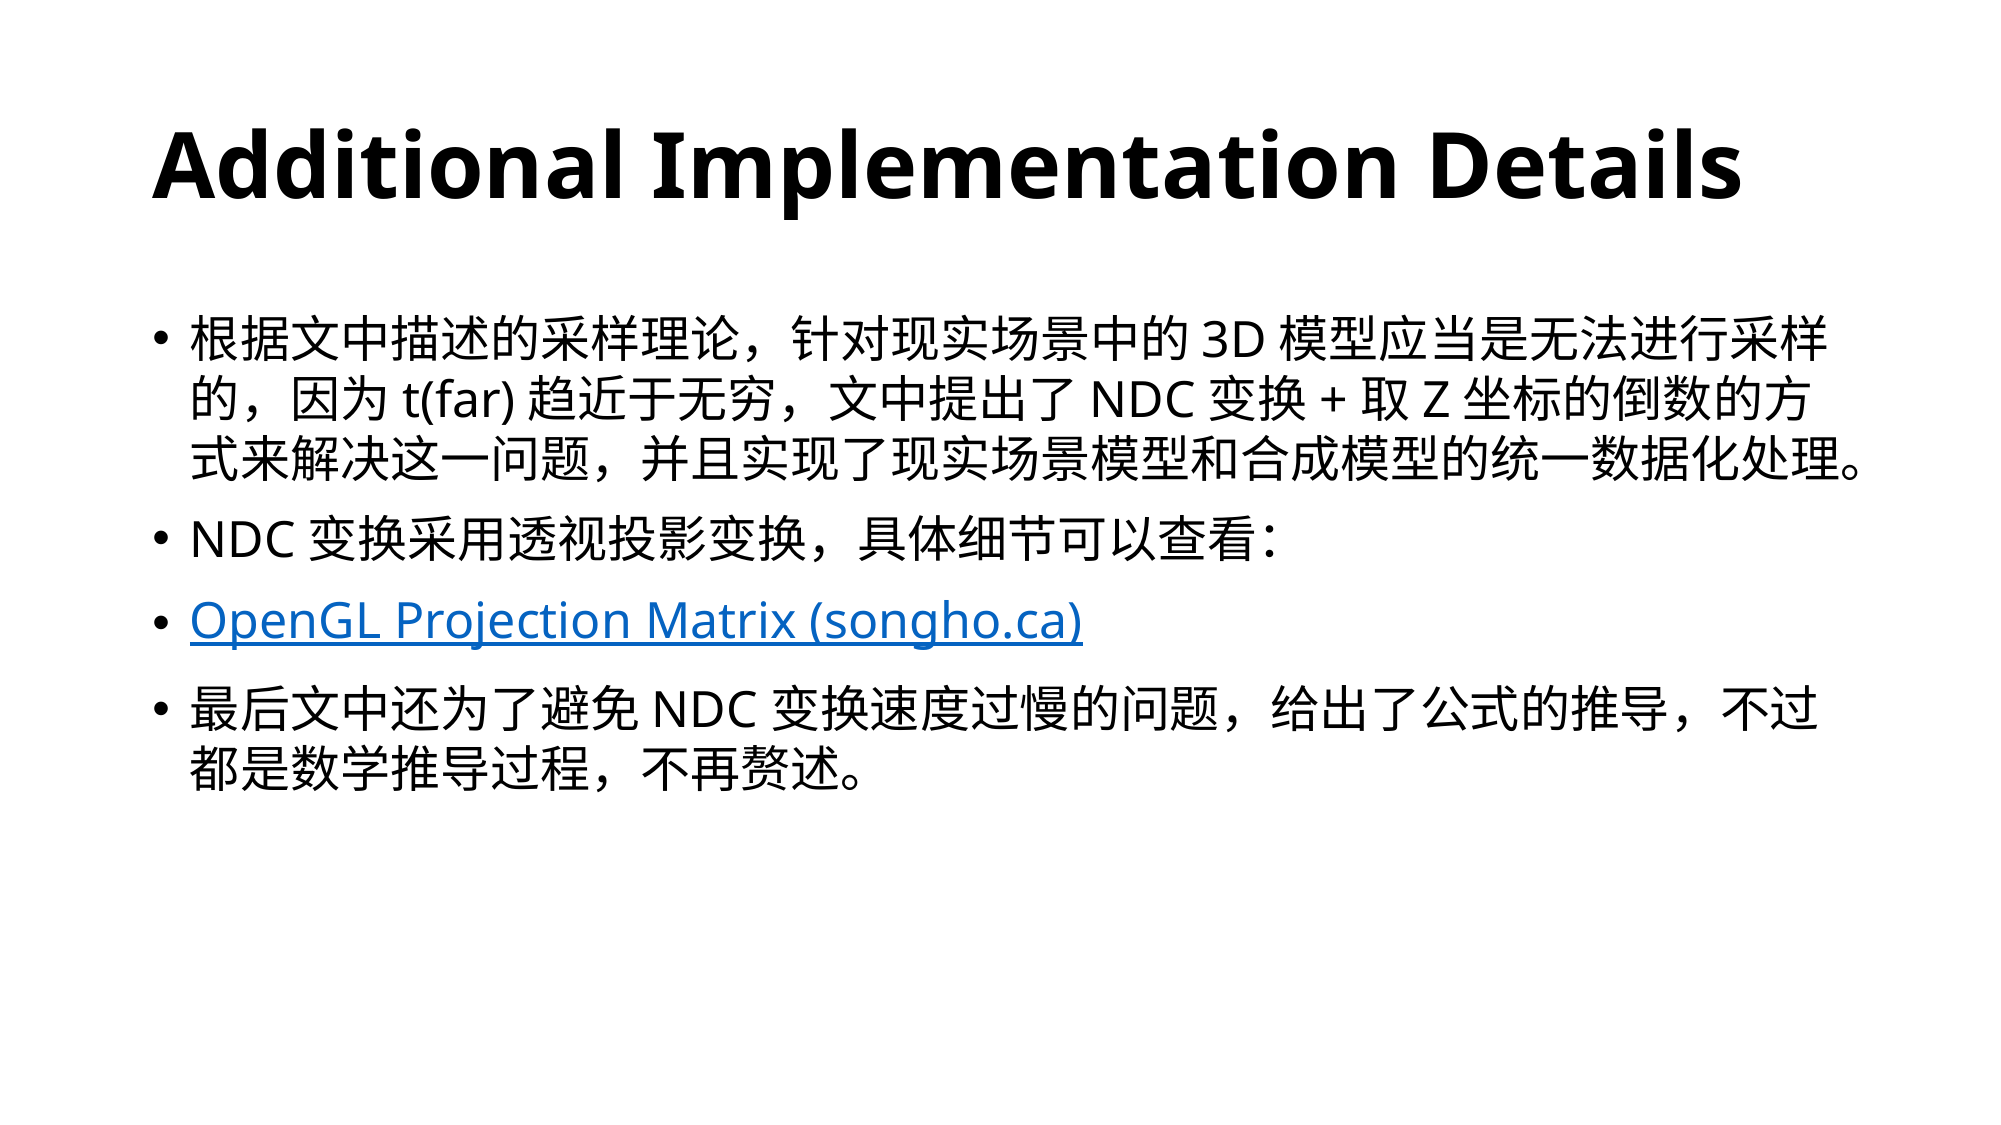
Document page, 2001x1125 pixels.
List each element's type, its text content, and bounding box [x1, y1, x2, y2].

list 根据文中描述的采样理论，针对现实场景中的3D模型应当是无法进行采样的，因为t(far)趋近于无穷，文中提出了NDC变换+取Z坐标的倒数的方式来解决这一问题，并且实现了现实场景模型和合成模型的统一数据化处理。 NDC变换采用透视投影变换，具体细节可以查看： OpenGL Projection Matrix (songho.ca) 最后文中还为了避免NDC变换速度过慢的问题，给出了公式的推导，不过都是数学推导过程，不再赘述。 [137, 299, 1863, 1014]
title Additional Implementation Details [137, 59, 1863, 278]
